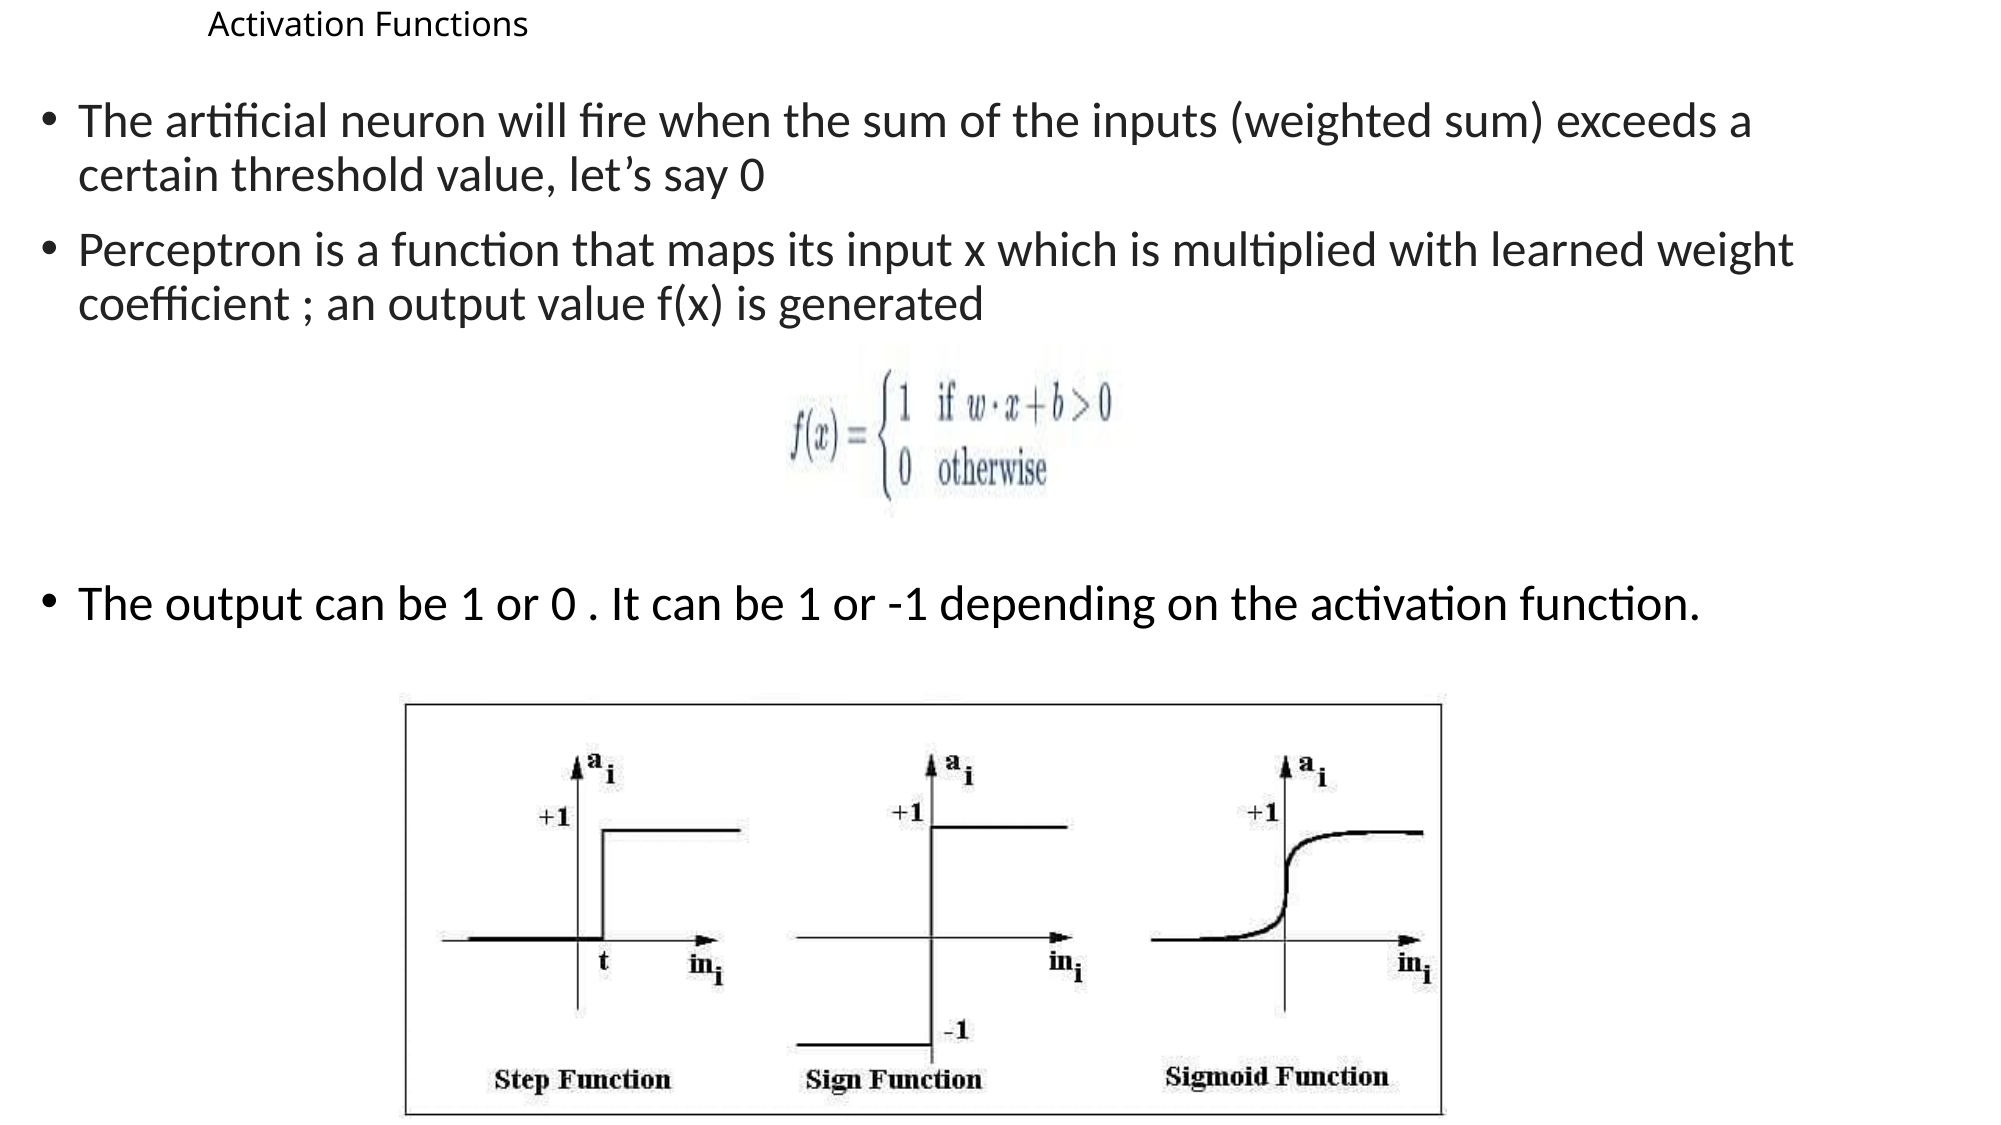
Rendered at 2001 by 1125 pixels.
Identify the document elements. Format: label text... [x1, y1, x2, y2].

picture [785, 345, 1129, 518]
picture [399, 693, 1447, 1125]
list The artificial neuron will fire when the sum of the inputs (weighted sum) exceeds a certain threshold value, let’s say 0 Perceptron is a function that maps its input x which is multiplied with learned weight coefficient ; an output value f(x) is generated The output can be 1 or 0 . It can be 1 or -1 depending on the activation function. [25, 87, 1920, 705]
title Activation Functions [137, 0, 1863, 52]
